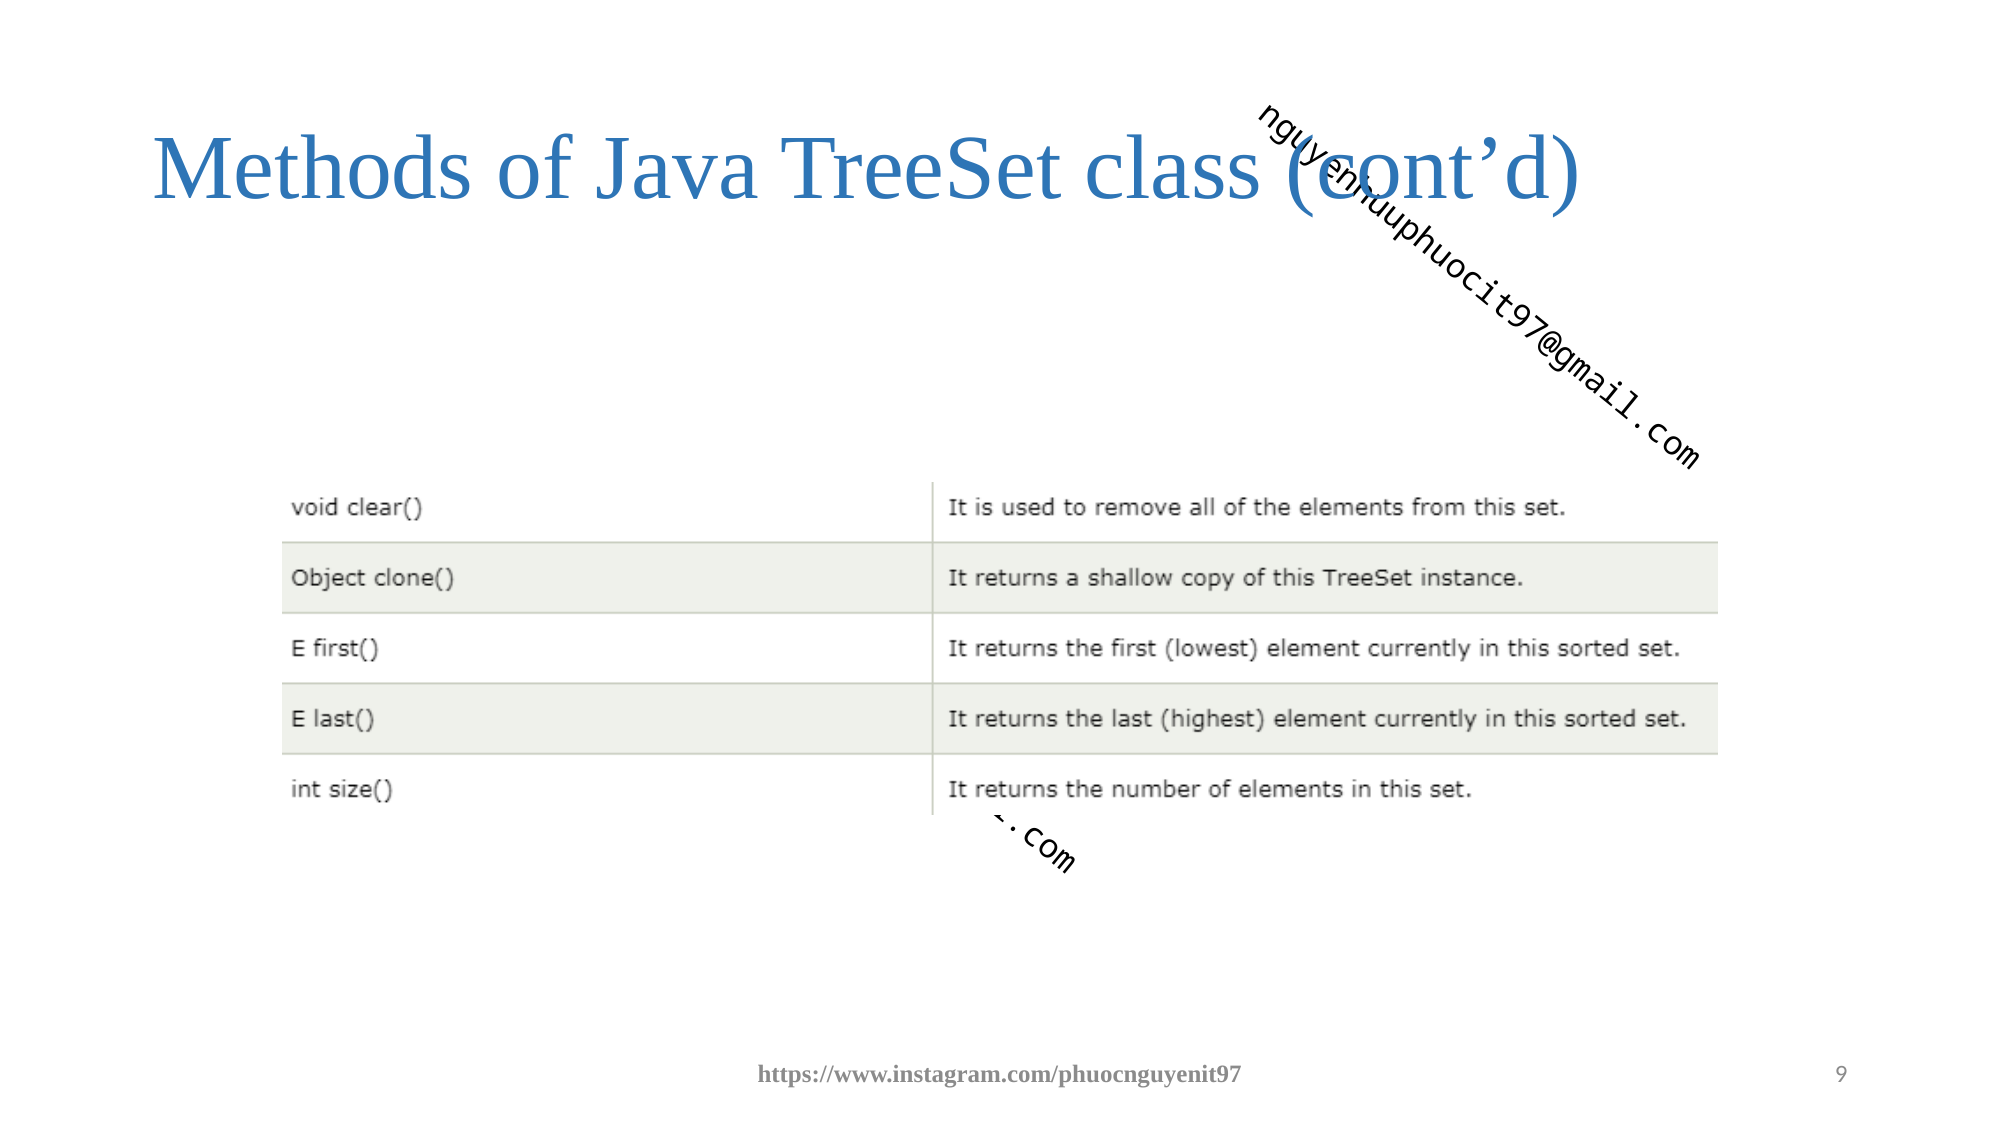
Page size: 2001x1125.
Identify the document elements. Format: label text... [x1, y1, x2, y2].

slide_number 9 [1412, 1042, 1863, 1103]
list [282, 482, 1718, 816]
footer https://www.instagram.com/phuocnguyenit97 [662, 1042, 1338, 1103]
title Methods of Java TreeSet class (cont’d) [137, 59, 1863, 278]
